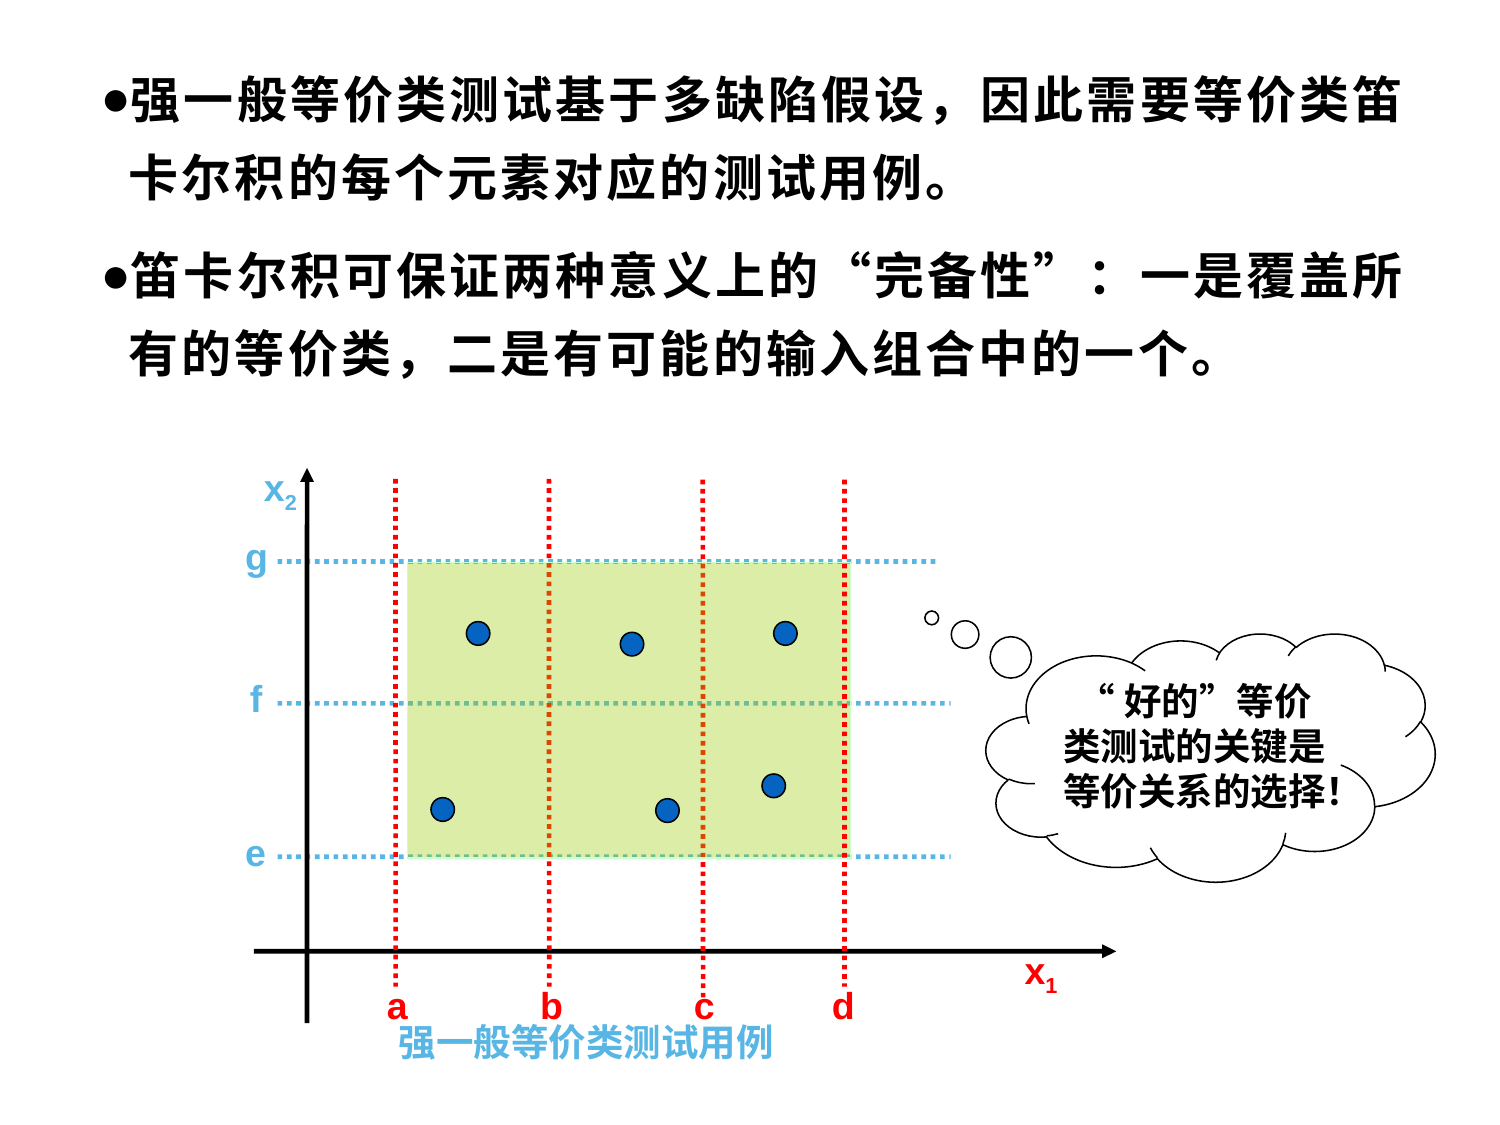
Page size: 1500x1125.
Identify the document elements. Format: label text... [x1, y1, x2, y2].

text_box [773, 621, 798, 646]
text_box f [235, 667, 278, 728]
text_box [407, 562, 851, 858]
text_box g [230, 526, 284, 586]
text_box c [679, 974, 731, 1011]
text_box [430, 797, 455, 822]
text_box [761, 773, 786, 798]
text_box x1 [1009, 939, 1079, 1006]
text_box [466, 621, 490, 646]
text_box a [372, 974, 424, 1035]
text_box e [230, 821, 281, 881]
text_box [620, 632, 644, 656]
text_box d [817, 974, 869, 1035]
list 强一般等价类测试基于多缺陷假设，因此需要等价类笛卡尔积的每个元素对应的测试用例。 笛卡尔积可保证两种意义上的“完备性”：一是覆盖所有的等价类，二是有可能的输入组合中的一个。 [85, 42, 1436, 824]
text_box “好的”等价类测试的关键是等价关系的选择！ [985, 634, 1436, 883]
text_box [655, 798, 680, 823]
text_box [1079, 945, 1117, 958]
text_box 强一般等价类测试用例 [383, 1011, 851, 1072]
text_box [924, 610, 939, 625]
text_box “好的”等价类测试的关键是等价关系的选择！ [951, 620, 979, 649]
text_box b [525, 974, 577, 1011]
text_box x2 [249, 456, 312, 523]
